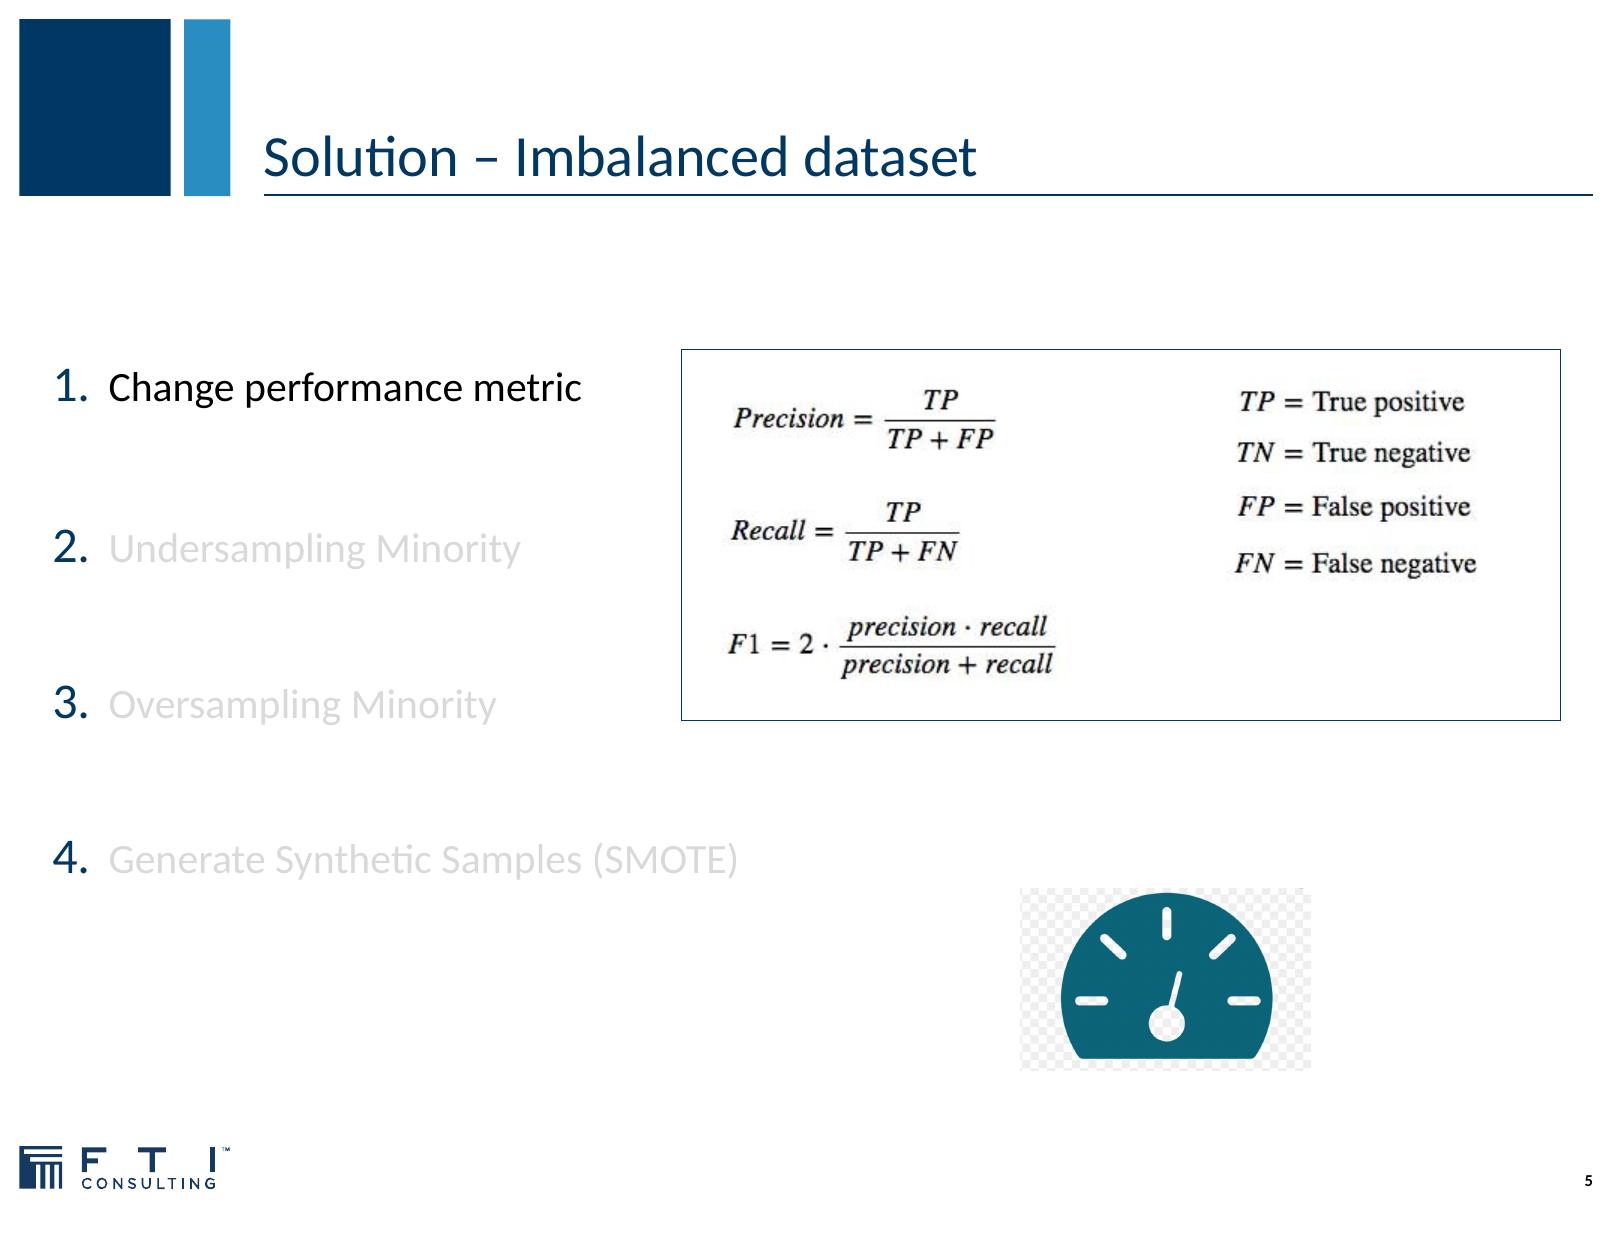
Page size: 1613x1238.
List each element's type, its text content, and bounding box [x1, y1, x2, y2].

picture [681, 348, 1561, 721]
list Change performance metric Undersampling Minority Oversampling Minority Generate Synthetic Samples (SMOTE) [52, 360, 1500, 974]
picture [1020, 888, 1311, 1071]
title Solution – Imbalanced dataset [264, 19, 1593, 196]
slide_number 5 [1530, 1161, 1594, 1202]
